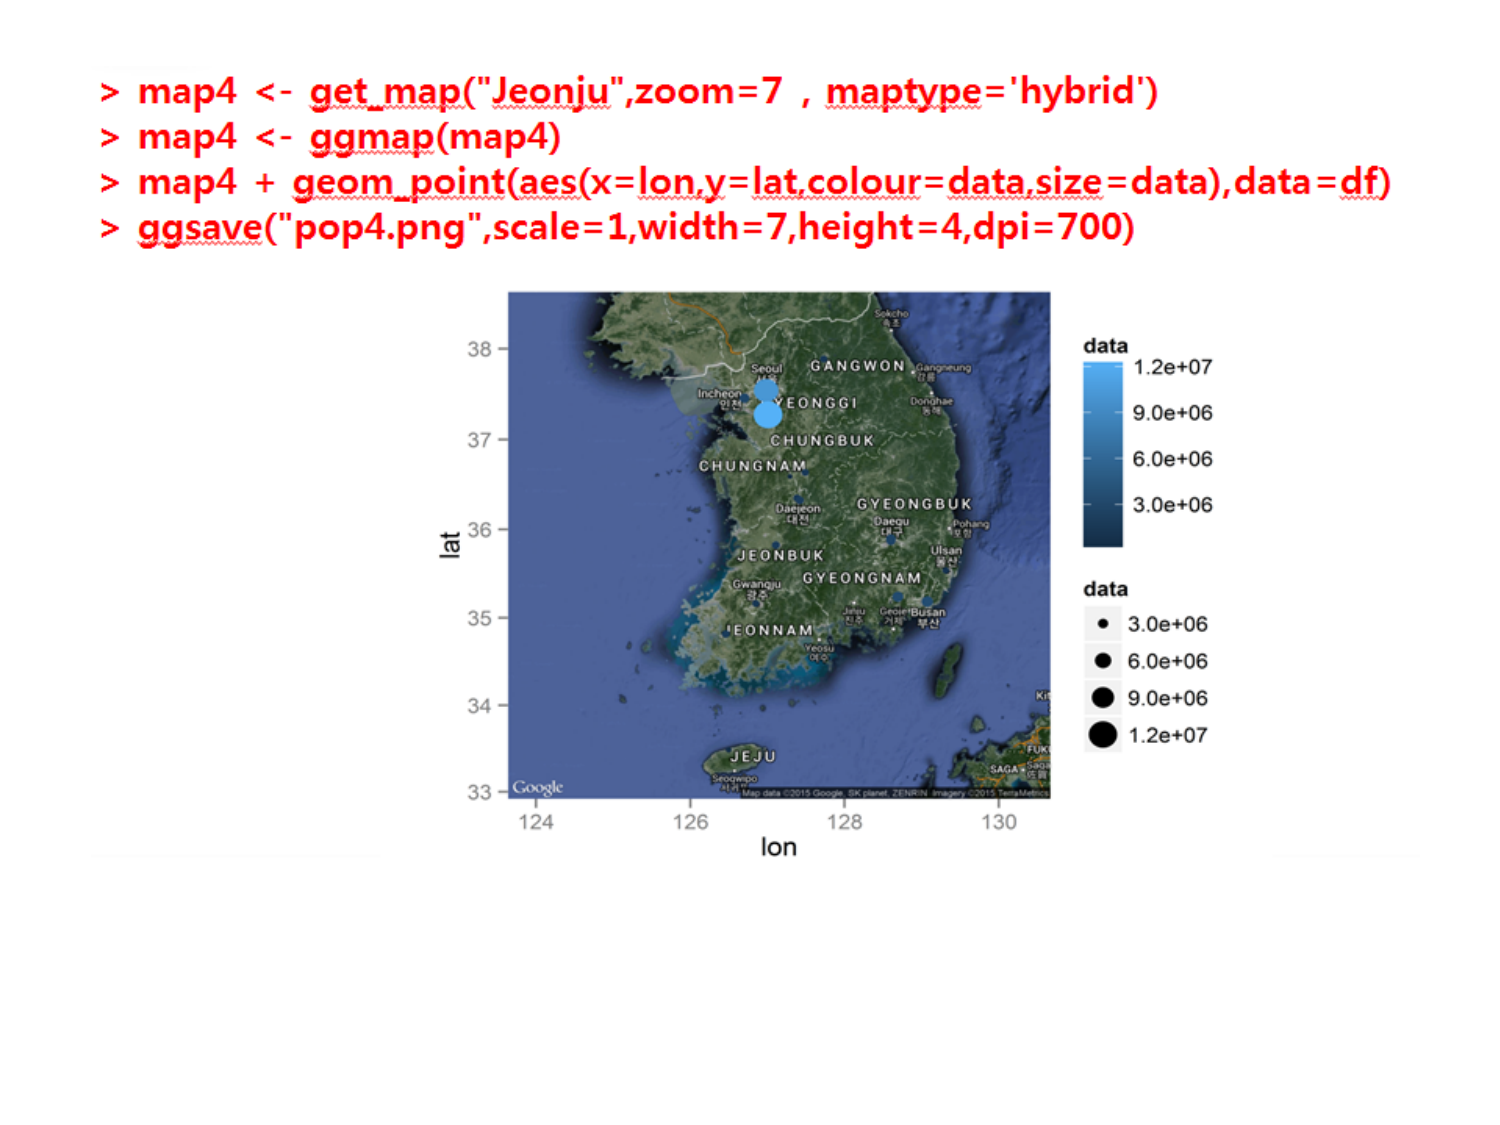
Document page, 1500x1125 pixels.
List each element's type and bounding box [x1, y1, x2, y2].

picture [90, 66, 1420, 869]
